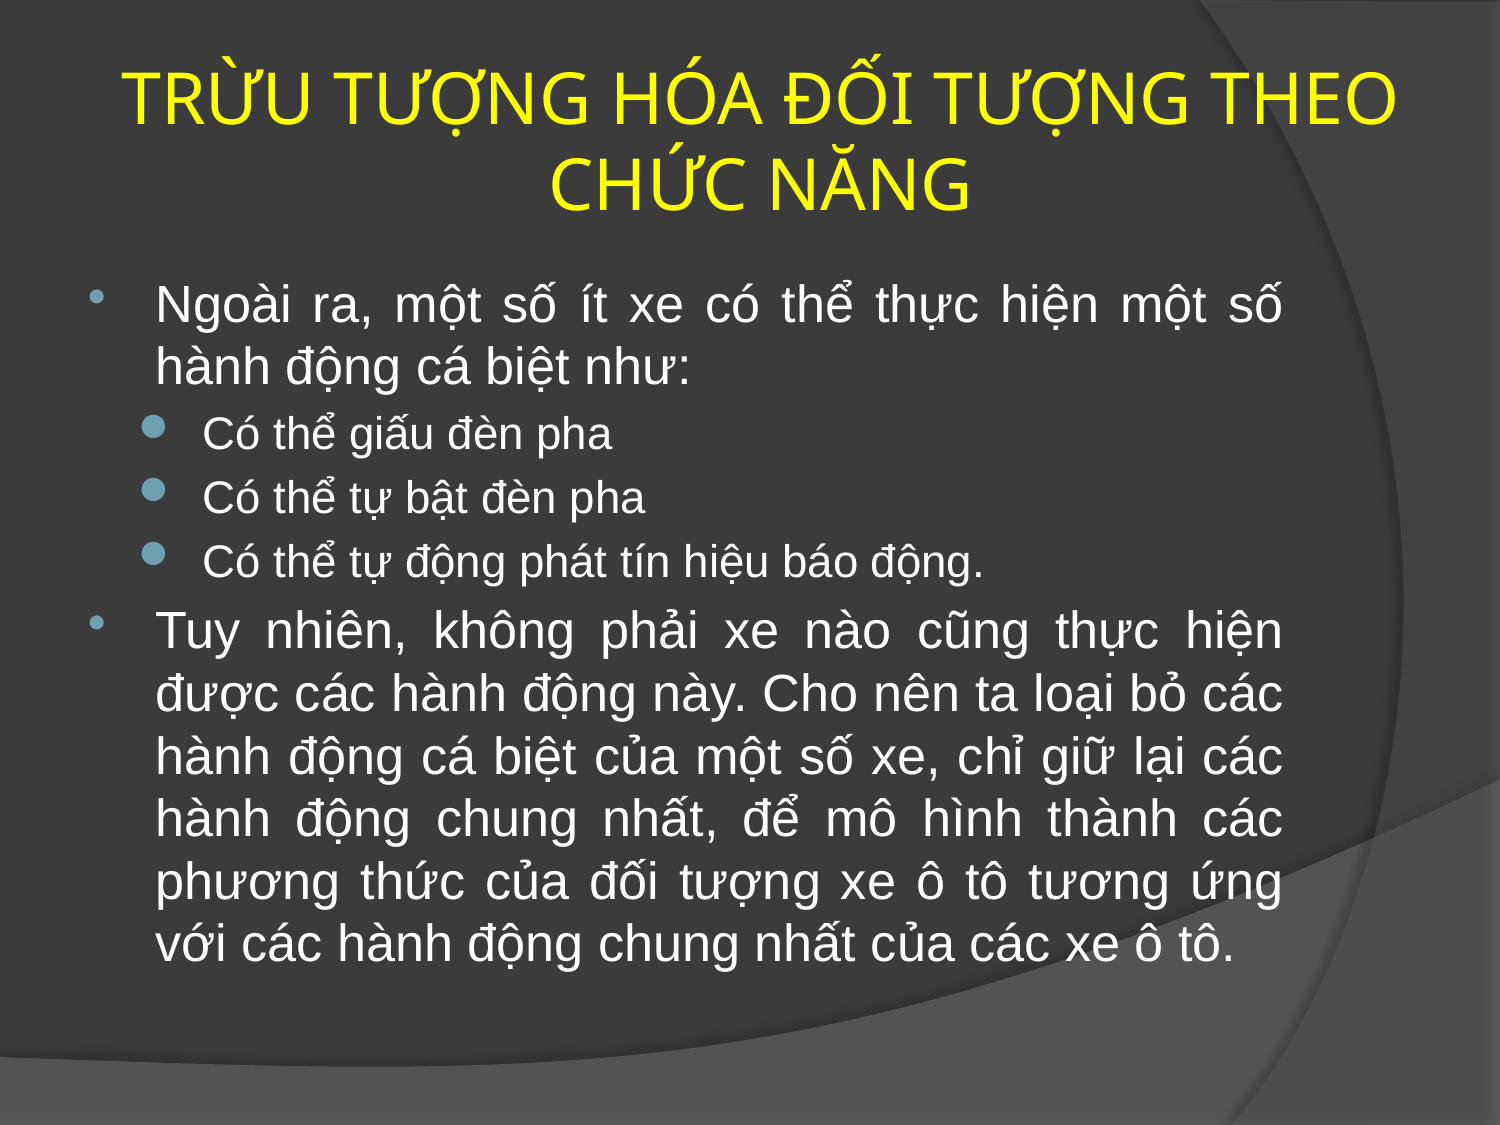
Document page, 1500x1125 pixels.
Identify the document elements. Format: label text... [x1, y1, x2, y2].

list Ngoài ra, một số ít xe có thể thực hiện một số hành động cá biệt như: Có thể giấu đèn pha Có thể tự bật đèn pha Có thể tự động phát tín hiệu báo động. Tuy nhiên, không phải xe nào cũng thực hiện được các hành động này. Cho nên ta loại bỏ các hành động cá biệt của một số xe, chỉ giữ lại các hành động chung nhất, để mô hình thành các phương thức của đối tượng xe ô tô tương ứng với các hành động chung nhất của các xe ô tô. [75, 262, 1300, 1005]
title TRỪU TƯỢNG HÓA ĐỐI TƯỢNG THEO CHỨC NĂNG [75, 45, 1447, 233]
